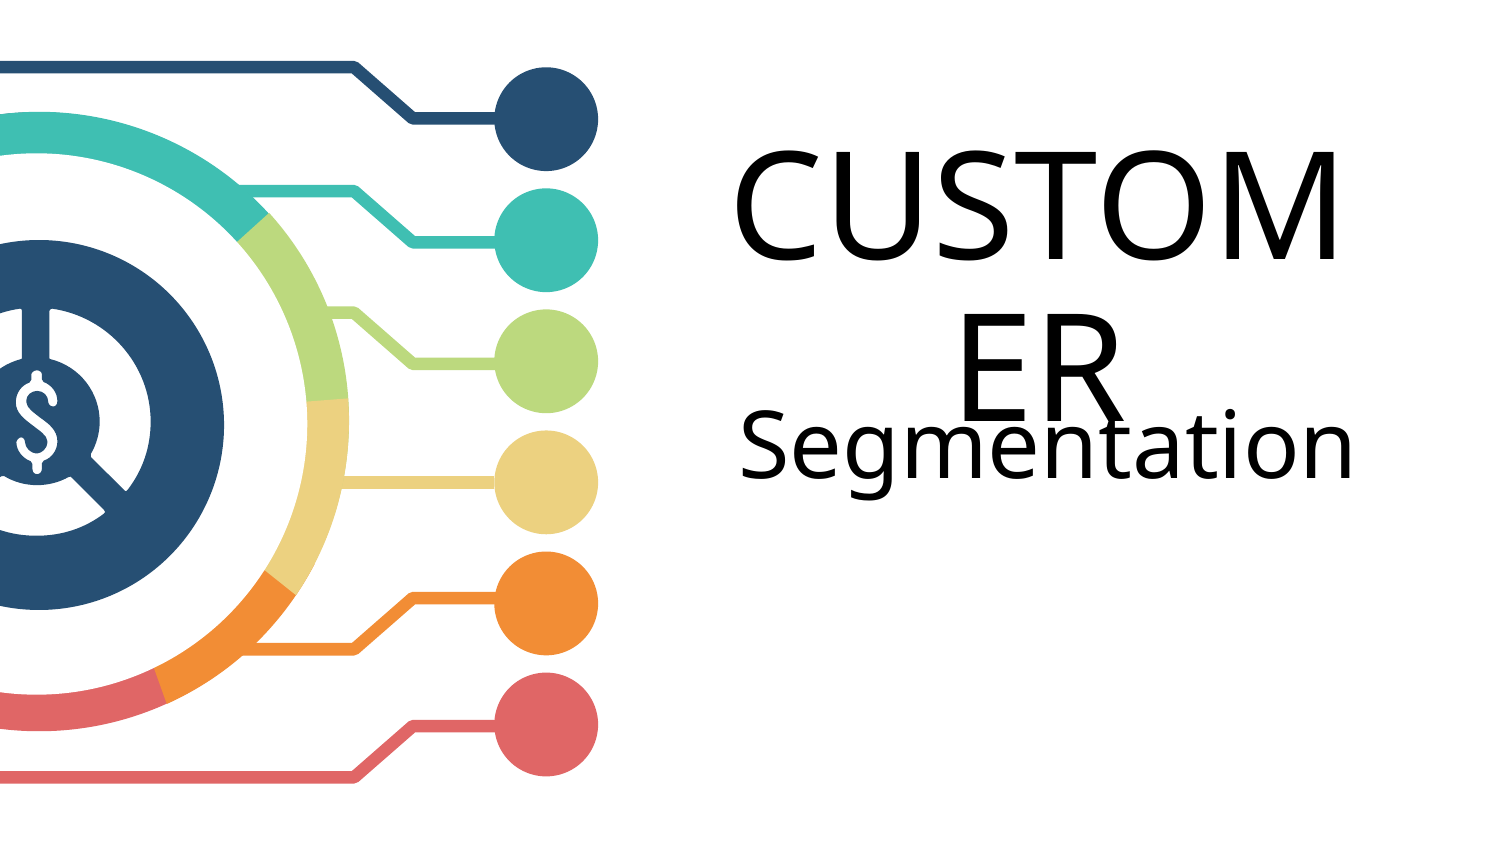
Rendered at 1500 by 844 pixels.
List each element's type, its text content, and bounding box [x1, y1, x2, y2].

title Segmentation [710, 398, 1386, 514]
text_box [0, 0, 599, 844]
text_box CUSTOMER [700, 202, 1376, 382]
